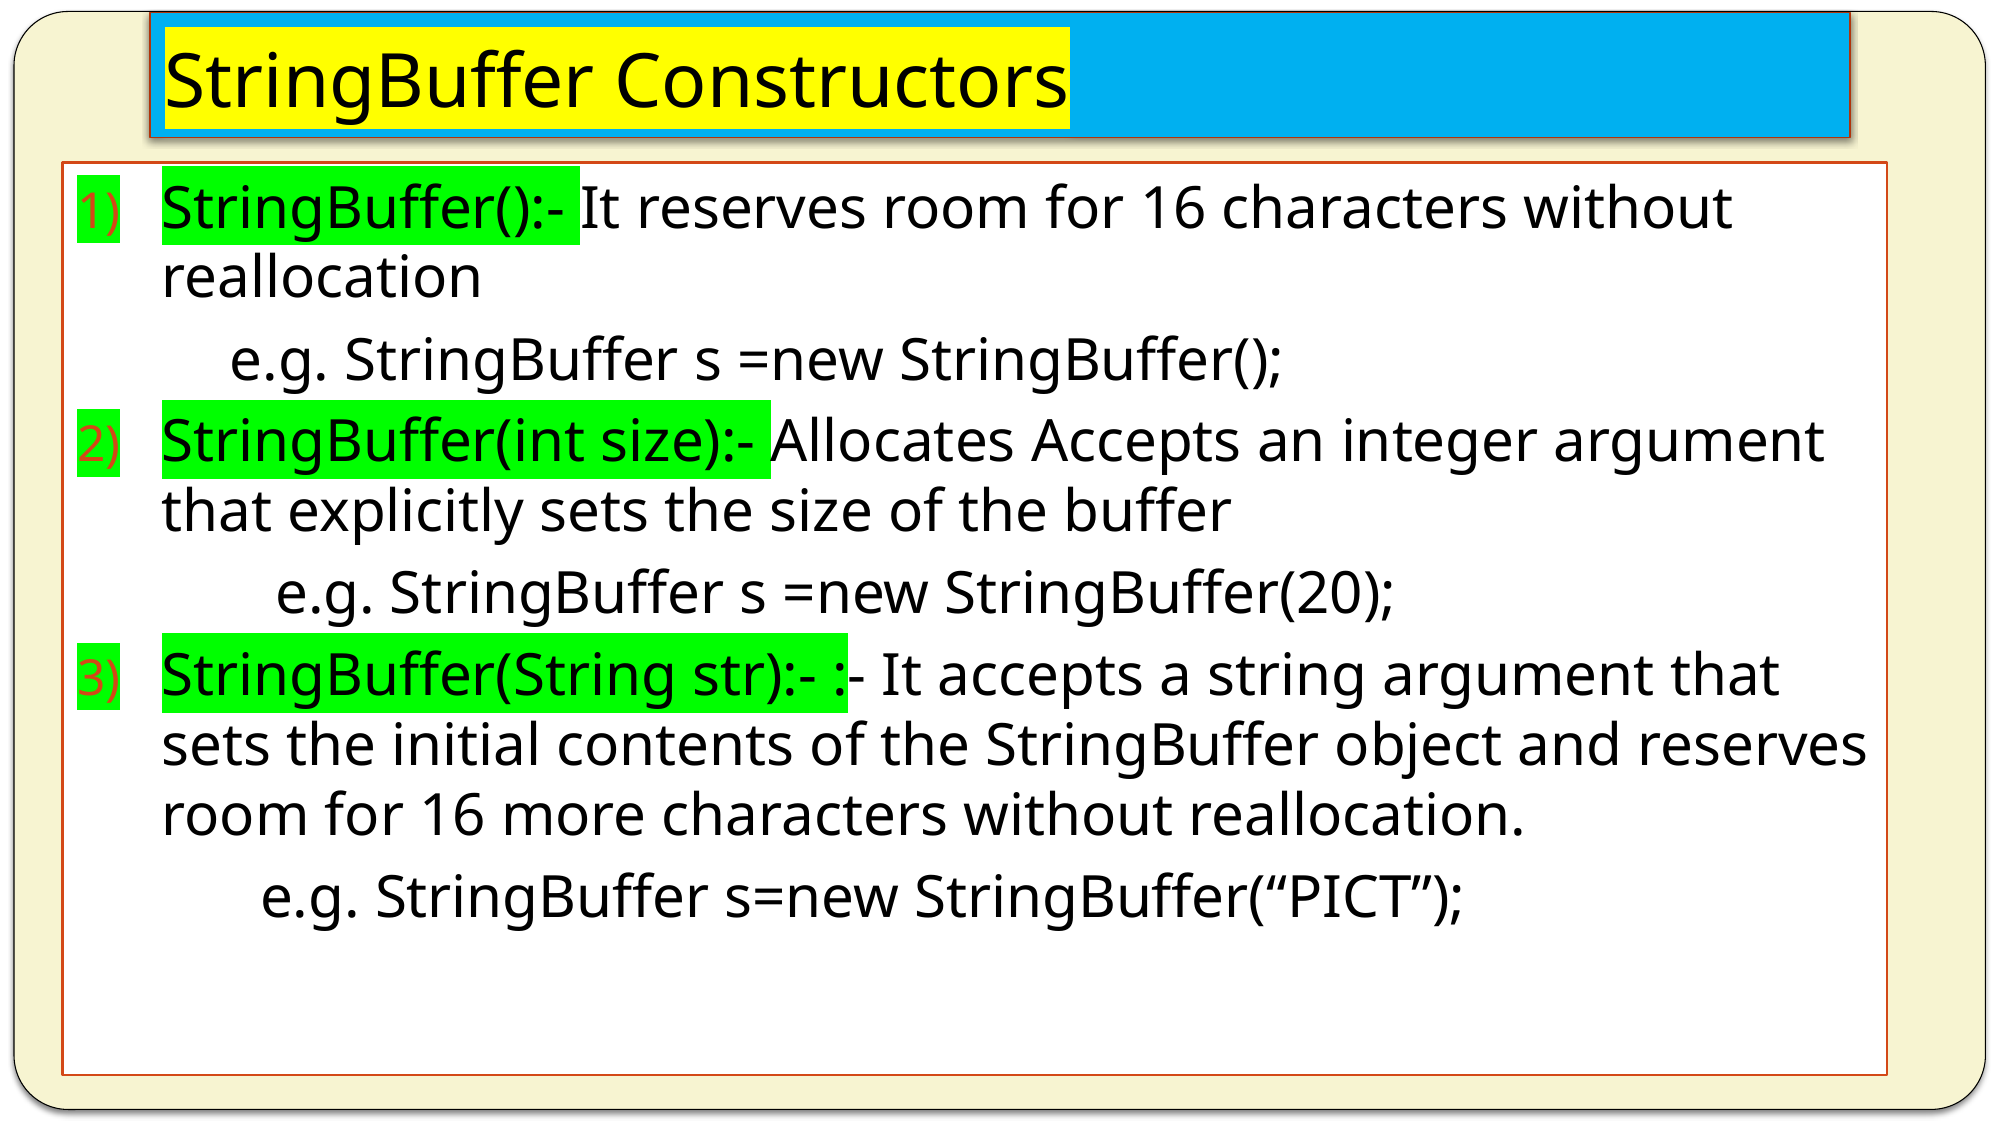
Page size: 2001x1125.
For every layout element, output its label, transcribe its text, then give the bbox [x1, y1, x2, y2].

title StringBuffer Constructors [149, 12, 1851, 138]
list StringBuffer():- It reserves room for 16 characters without reallocation e.g. StringBuffer s =new StringBuffer(); StringBuffer(int size):- Allocates Accepts an integer argument that explicitly sets the size of the buffer e.g. StringBuffer s =new StringBuffer(20); StringBuffer(String str):- :- It accepts a string argument that sets the initial contents of the StringBuffer object and reserves room for 16 more characters without reallocation. e.g. StringBuffer s=new StringBuffer(“PICT”); [61, 161, 1888, 1076]
